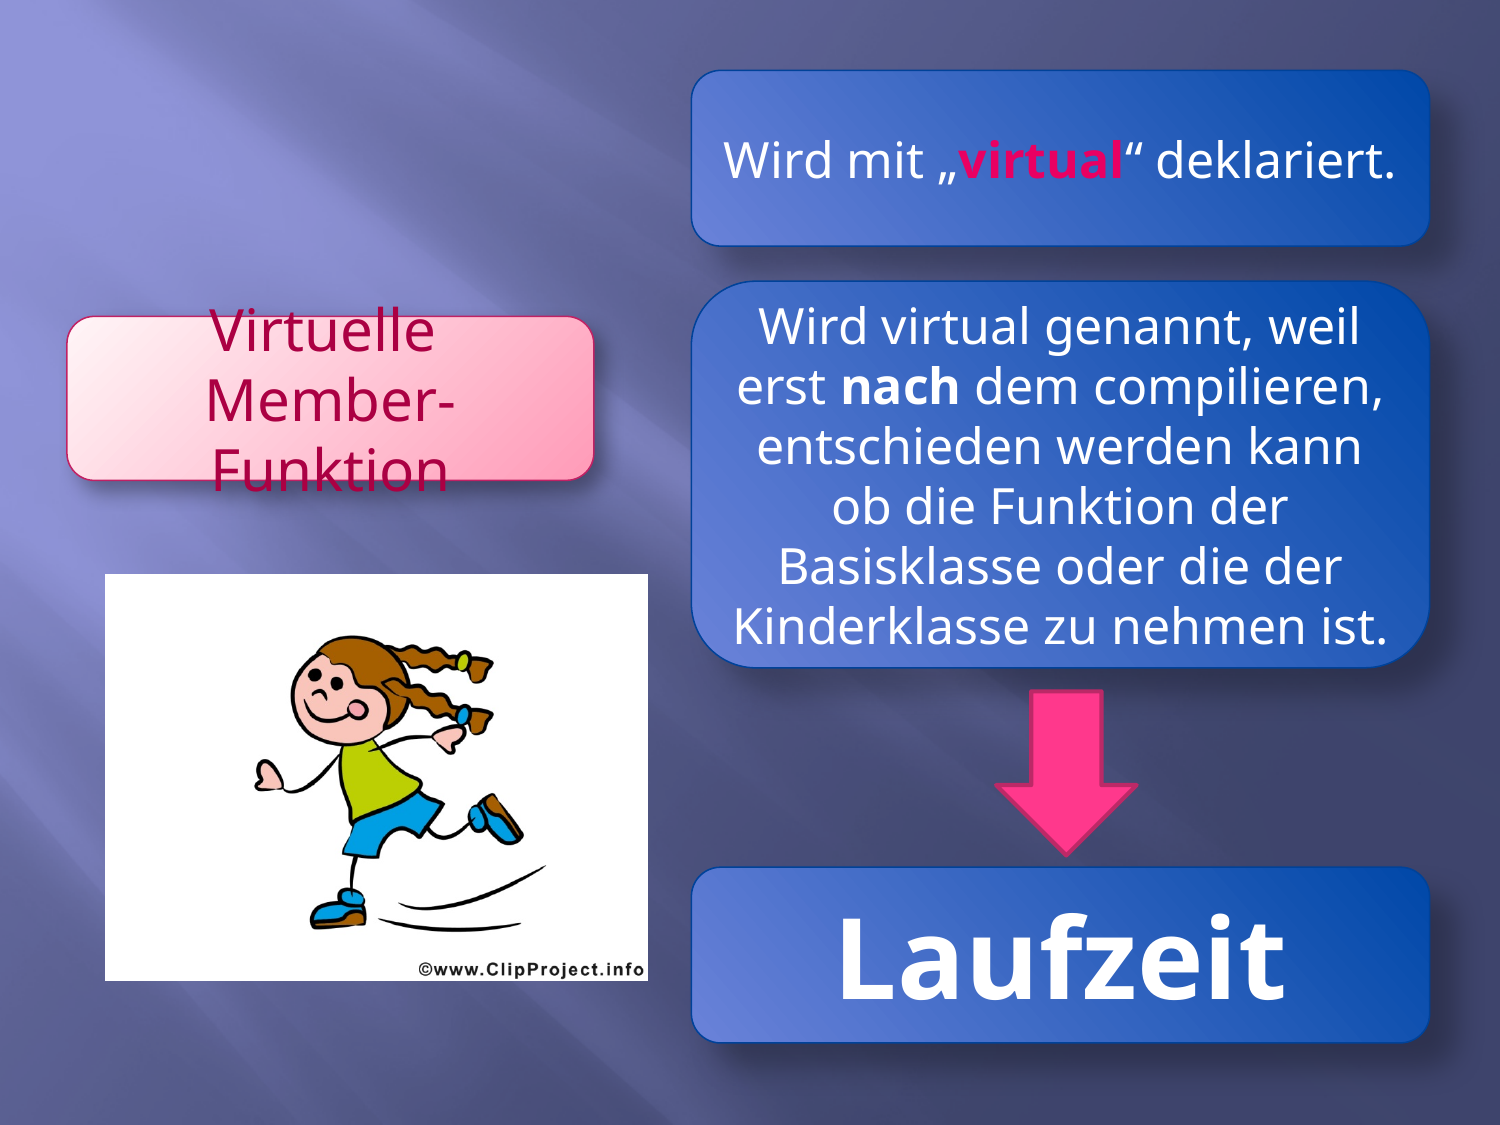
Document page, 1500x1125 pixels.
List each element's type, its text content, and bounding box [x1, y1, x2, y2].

text_box Wird mit „virtual“ deklariert. [690, 69, 1431, 247]
picture [105, 573, 648, 981]
text_box [994, 689, 1139, 858]
text_box Virtuelle Member-Funktion [66, 315, 595, 482]
text_box Laufzeit [690, 866, 1431, 1044]
text_box Wird virtual genannt, weil erst nach dem compilieren, entschieden werden kann ob die Funktion der Basisklasse oder die der Kinderklasse zu nehmen ist. [690, 280, 1431, 669]
